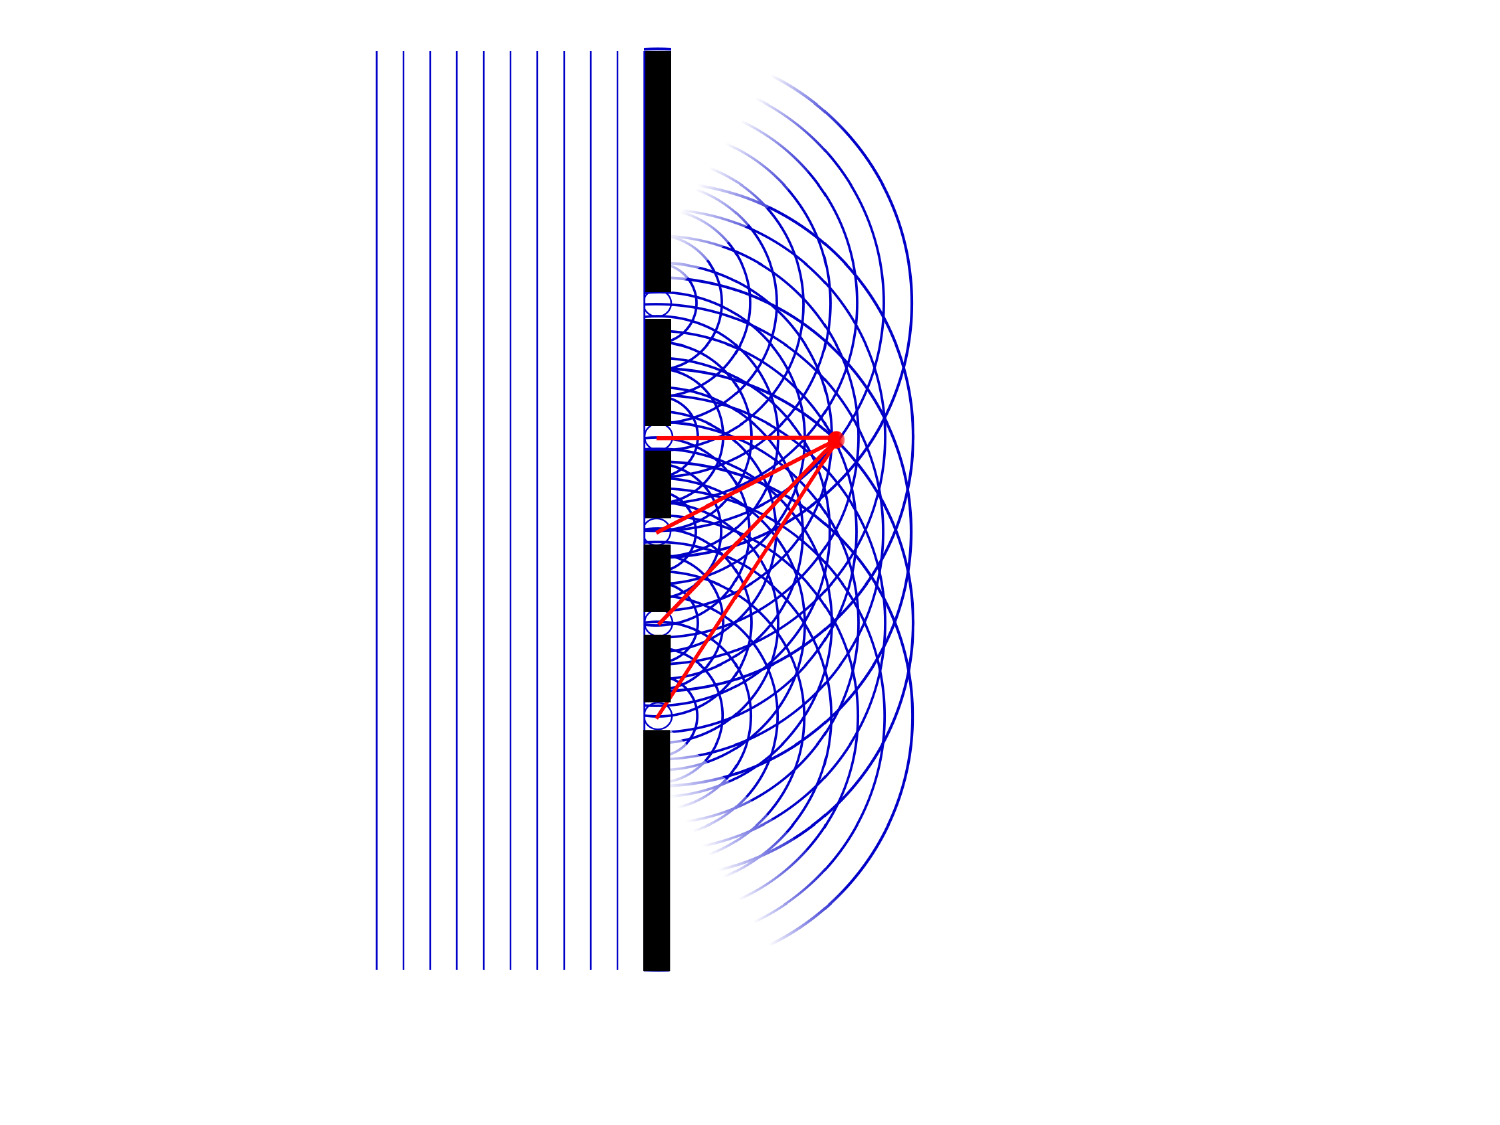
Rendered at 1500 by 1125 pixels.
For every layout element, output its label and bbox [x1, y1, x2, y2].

picture [374, 24, 915, 984]
